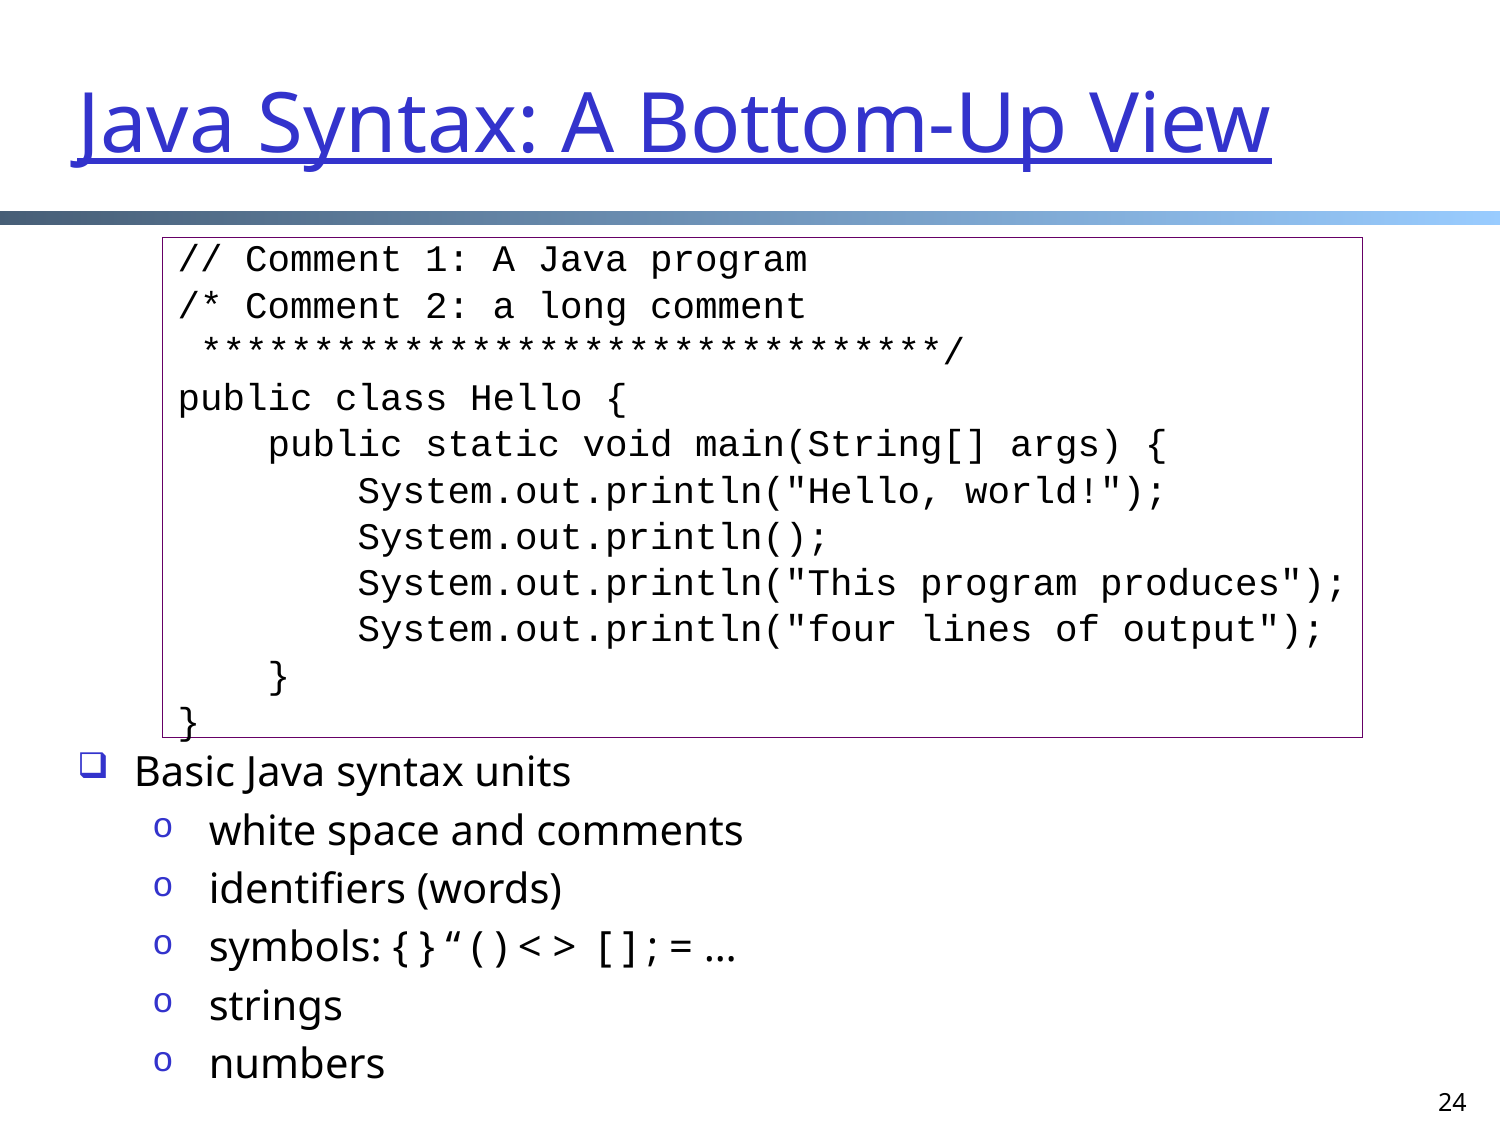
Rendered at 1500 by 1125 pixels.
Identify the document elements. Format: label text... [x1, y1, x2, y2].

text_box // Comment 1: A Java program /* Comment 2: a long comment *********************************/ public class Hello { public static void main(String[] args) { System.out.println("Hello, world!"); System.out.println(); System.out.println("This program produces"); System.out.println("four lines of output"); } } [162, 237, 1363, 738]
slide_number 24 [1406, 1078, 1482, 1125]
text_box Java Syntax: A Bottom-Up View [62, 62, 1400, 175]
text_box Basic Java syntax units white space and comments identifiers (words) symbols: { } “ ( ) < > [ ] ; = … strings numbers [62, 737, 1425, 1100]
